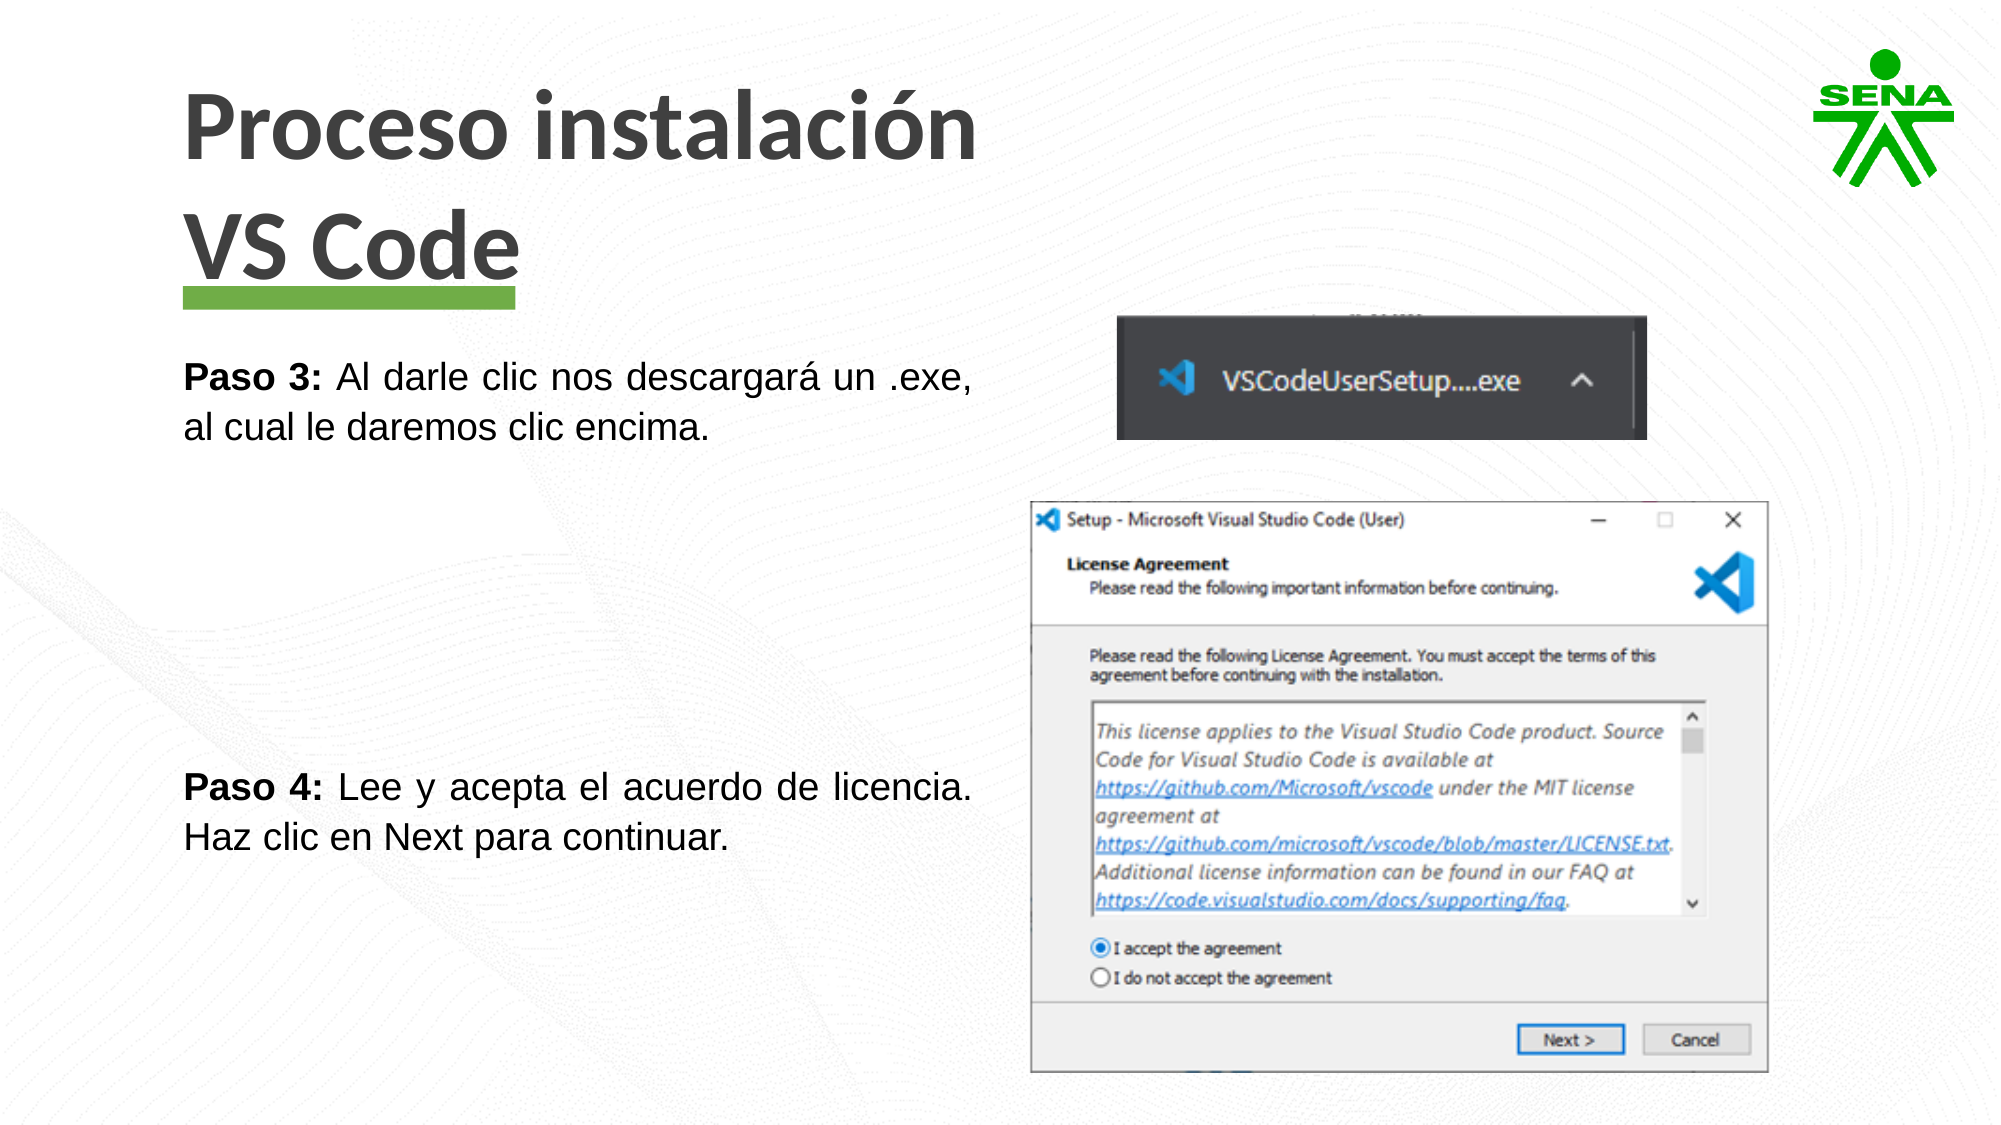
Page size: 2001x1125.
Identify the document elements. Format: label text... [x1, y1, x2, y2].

picture [0, 0, 2000, 1125]
text_box Proceso instalación VS Code [168, 52, 1028, 307]
text_box Paso 3: Al darle clic nos descargará un .exe, al cual le daremos clic encima. Paso 4: Lee y acepta el acuerdo de licencia. Haz clic en Next para continuar. [168, 341, 988, 866]
text_box [182, 286, 516, 310]
